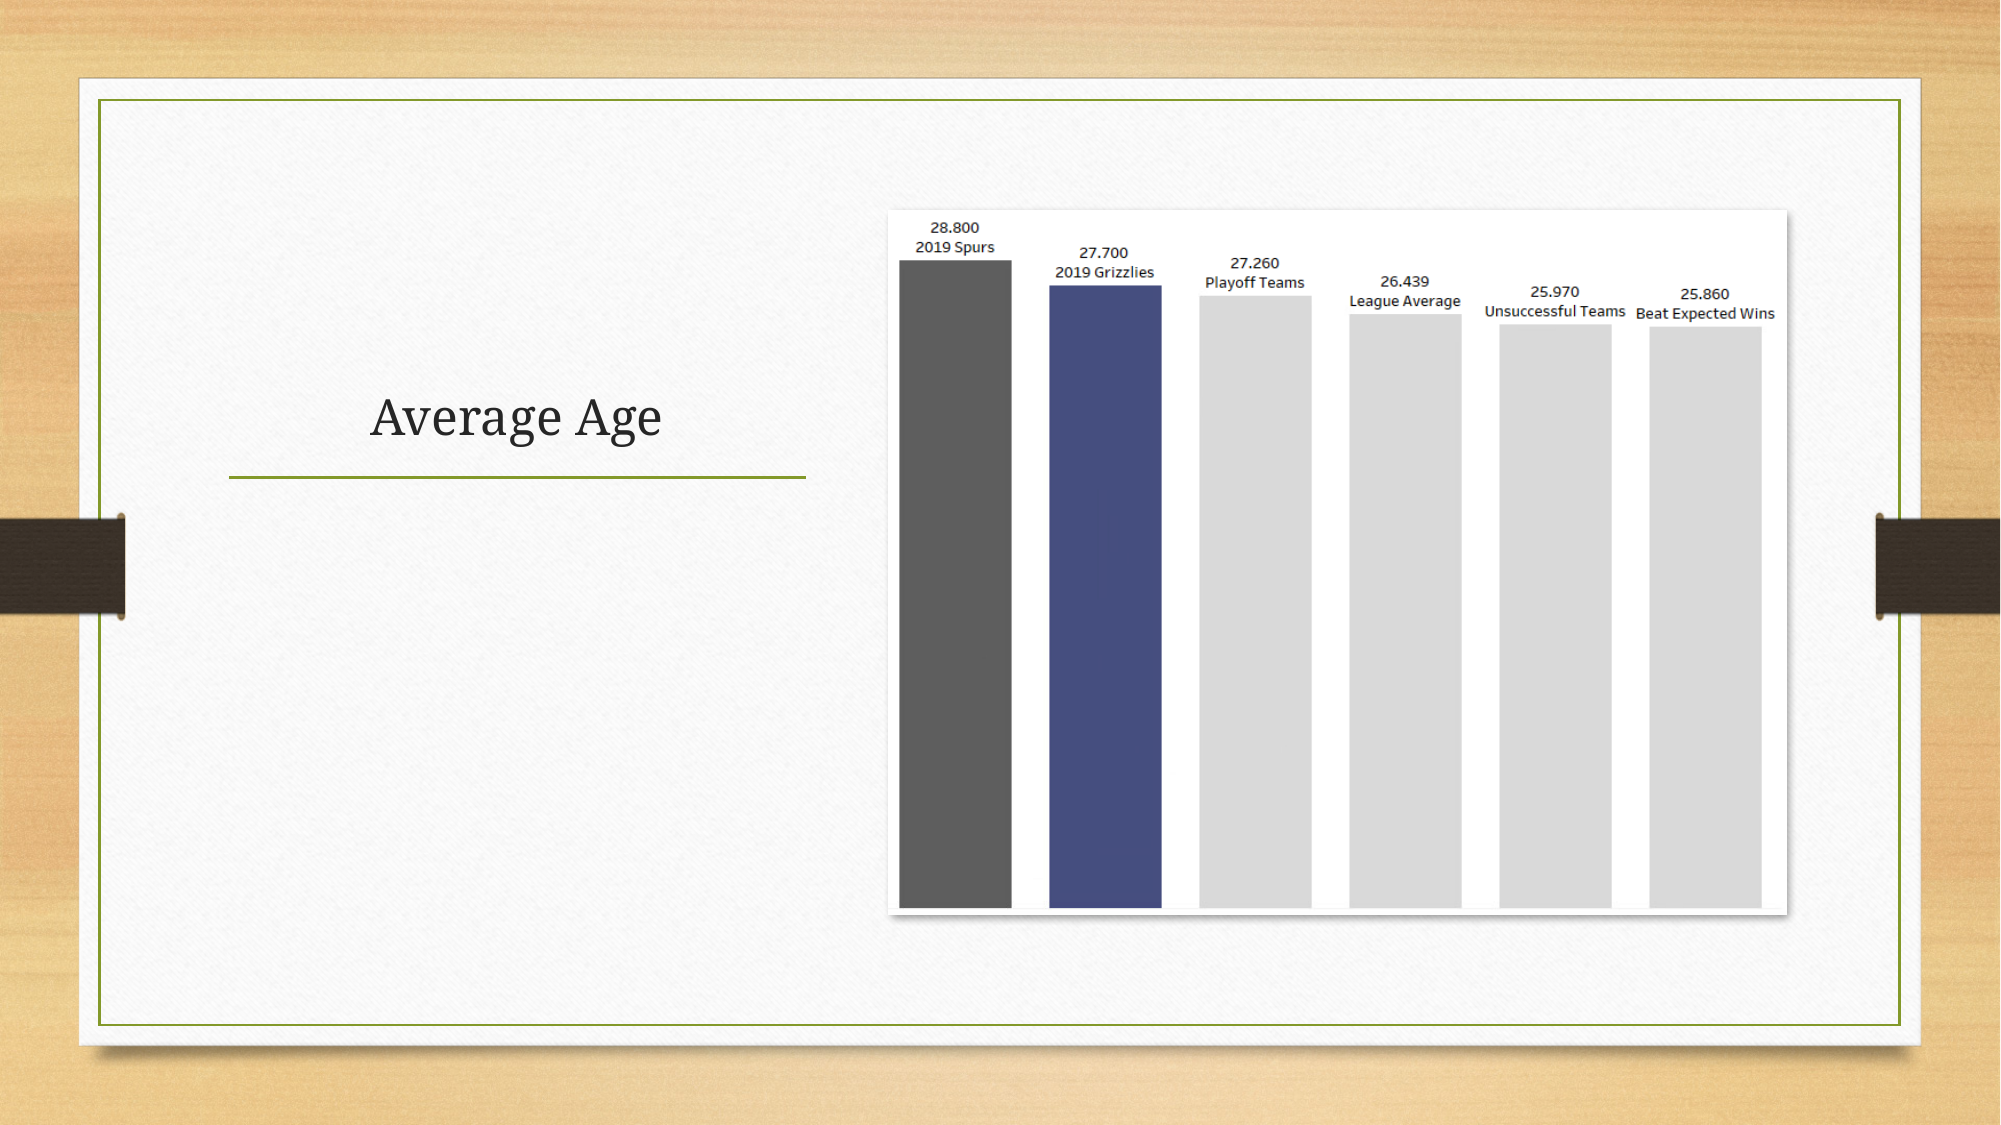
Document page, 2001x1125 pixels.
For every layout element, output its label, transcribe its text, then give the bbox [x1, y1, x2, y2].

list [888, 210, 1787, 915]
title Average Age [212, 227, 823, 453]
picture [0, 0, 2001, 1125]
